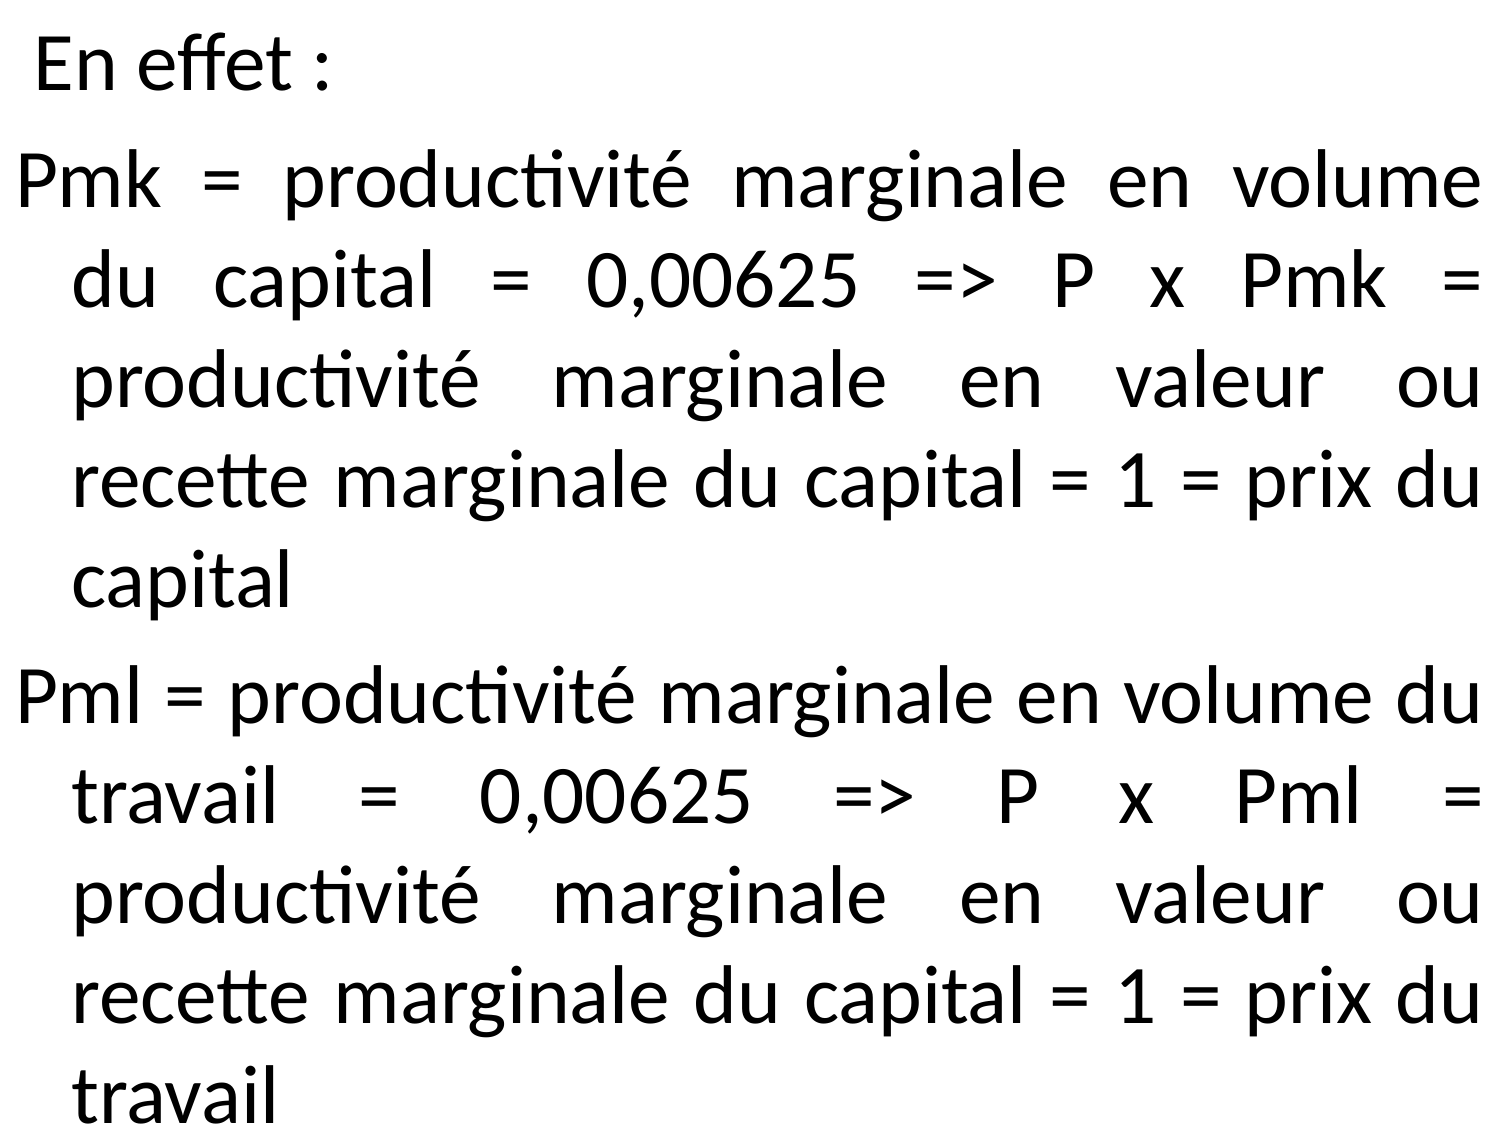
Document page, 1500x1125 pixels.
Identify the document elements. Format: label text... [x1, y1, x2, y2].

list En effet : Pmk = productivité marginale en volume du capital = 0,00625 => P x Pmk = productivité marginale en valeur ou recette marginale du capital = 1 = prix du capital Pml = productivité marginale en volume du travail = 0,00625 => P x Pml = productivité marginale en valeur ou recette marginale du capital = 1 = prix du travail [0, 0, 1500, 1125]
